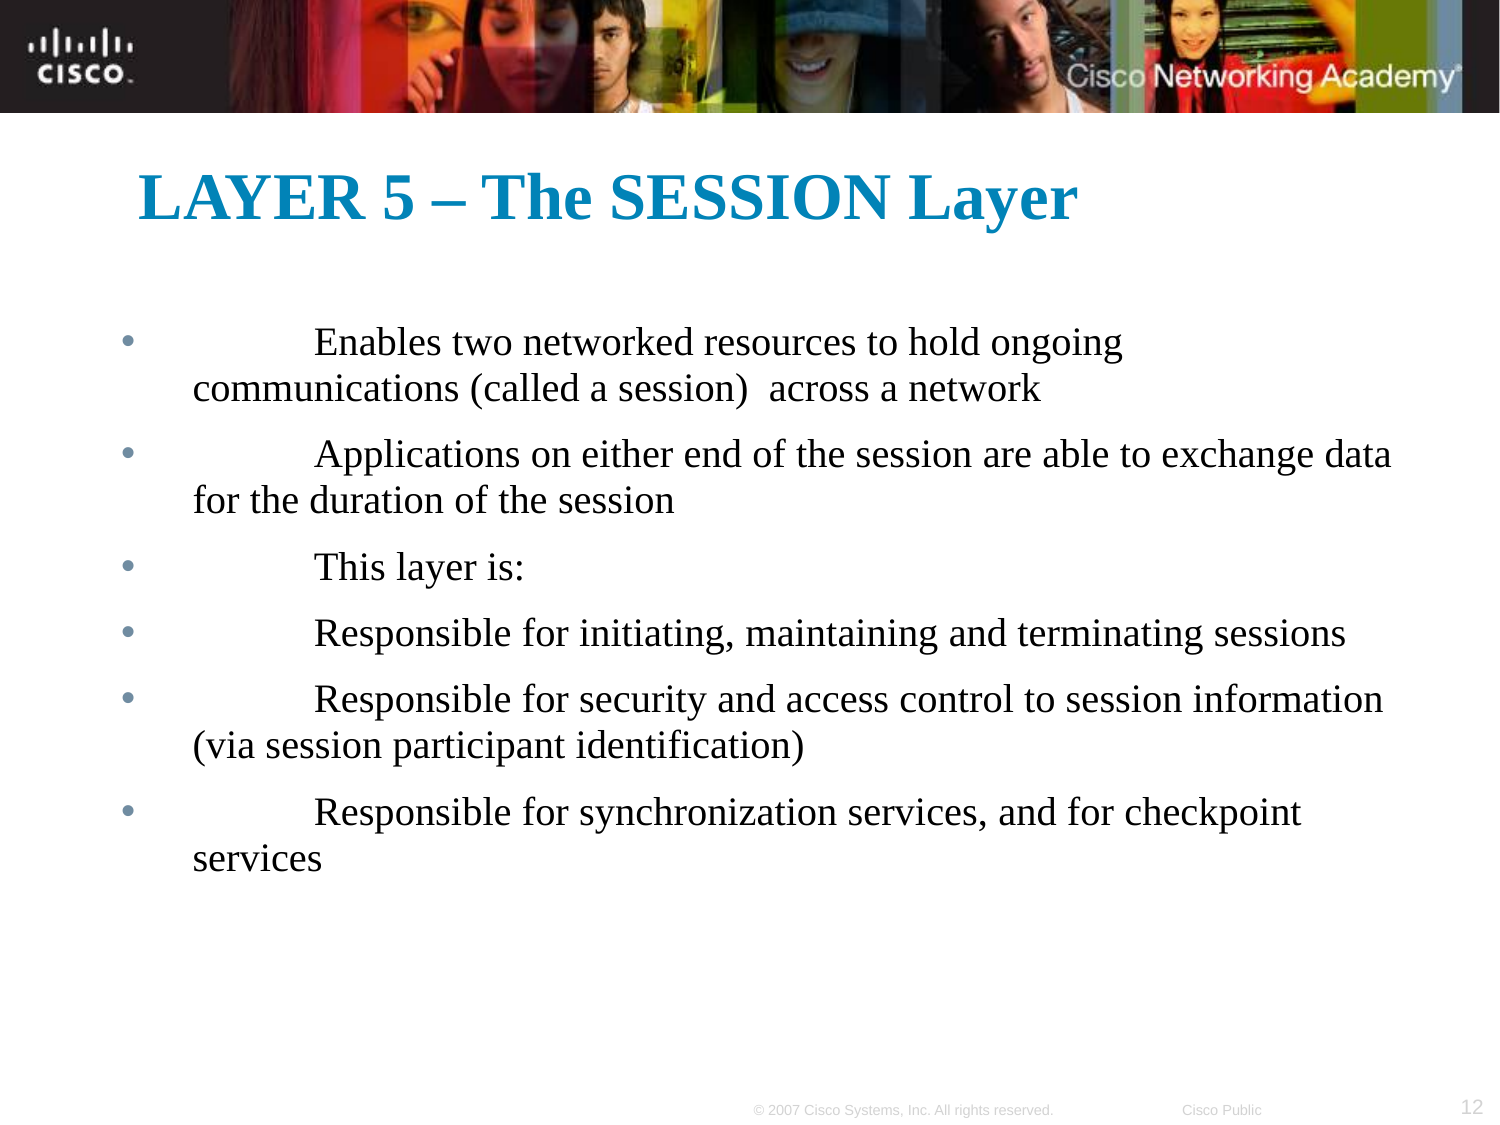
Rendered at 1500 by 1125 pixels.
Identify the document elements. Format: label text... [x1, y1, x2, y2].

list Enables two networked resources to hold ongoing communications (called a session) across a network Applications on either end of the session are able to exchange data for the duration of the session This layer is: Responsible for initiating, maintaining and terminating sessions Responsible for security and access control to session information (via session participant identification) Responsible for synchronization services, and for checkpoint services [107, 311, 1411, 898]
picture [0, 0, 1500, 113]
title LAYER 5 – The SESSION Layer [124, 149, 1393, 241]
